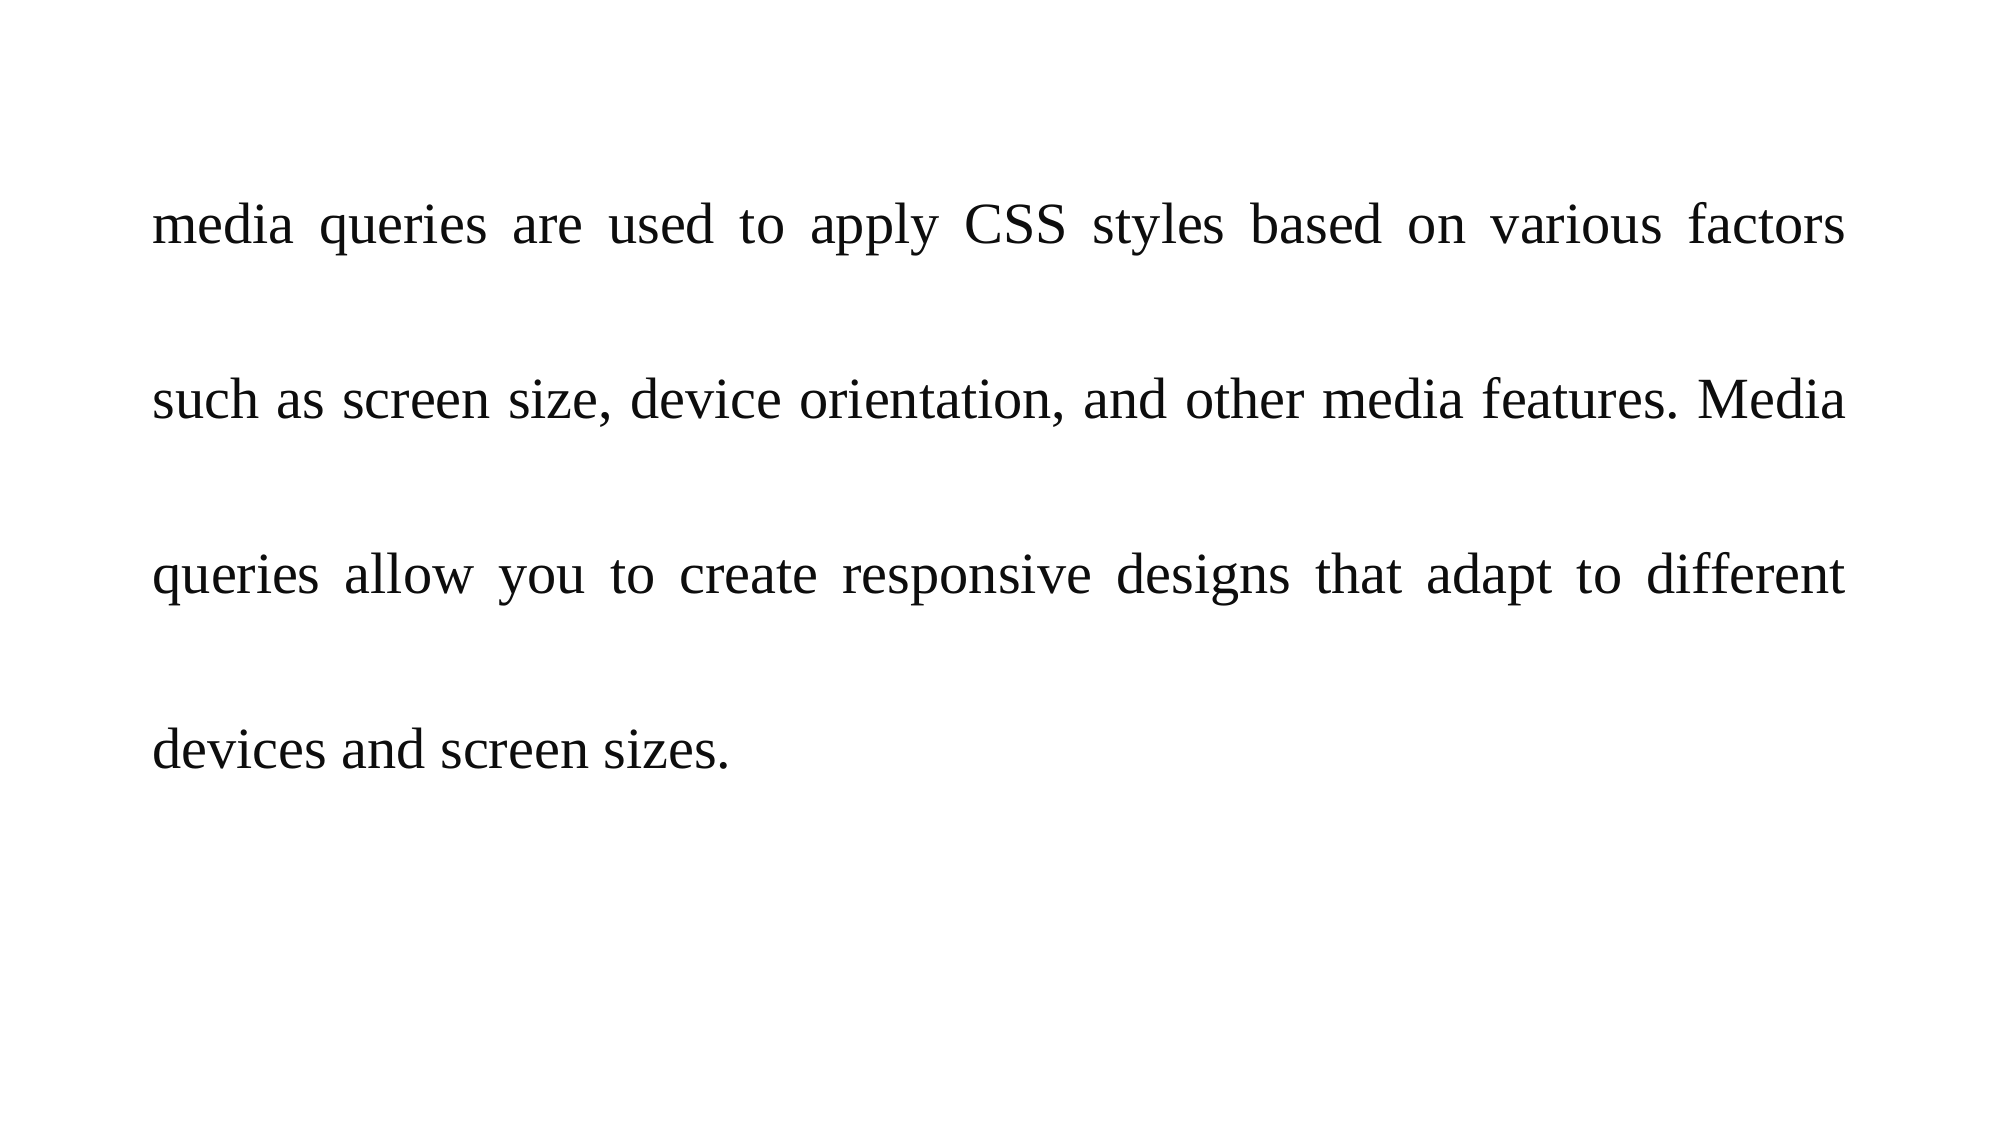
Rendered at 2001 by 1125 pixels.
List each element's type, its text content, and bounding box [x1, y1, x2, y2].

list media queries are used to apply CSS styles based on various factors such as screen size, device orientation, and other media features. Media queries allow you to create responsive designs that adapt to different devices and screen sizes. [137, 73, 1863, 1014]
